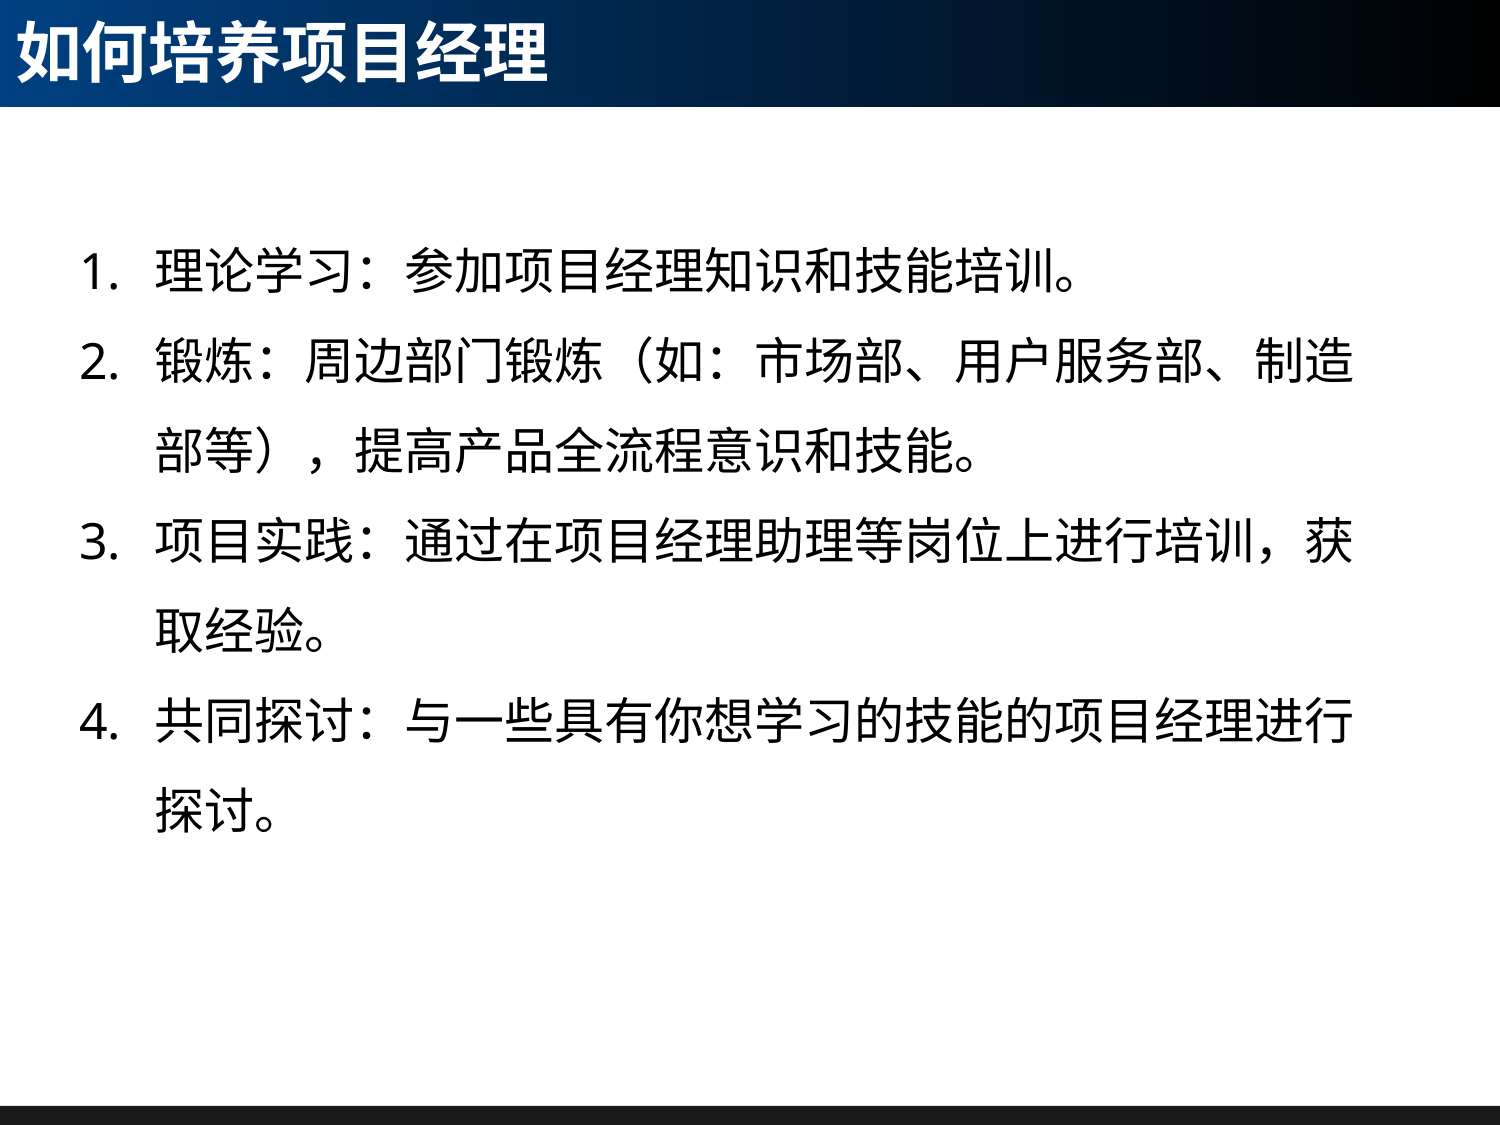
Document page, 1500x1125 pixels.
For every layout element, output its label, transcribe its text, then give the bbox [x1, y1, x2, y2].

text_box 理论学习：参加项目经理知识和技能培训。 锻炼：周边部门锻炼（如：市场部、用户服务部、制造部等），提高产品全流程意识和技能。 项目实践：通过在项目经理助理等岗位上进行培训，获取经验。 共同探讨：与一些具有你想学习的技能的项目经理进行探讨。 [64, 202, 1408, 847]
title 如何培养项目经理 [0, 10, 861, 92]
